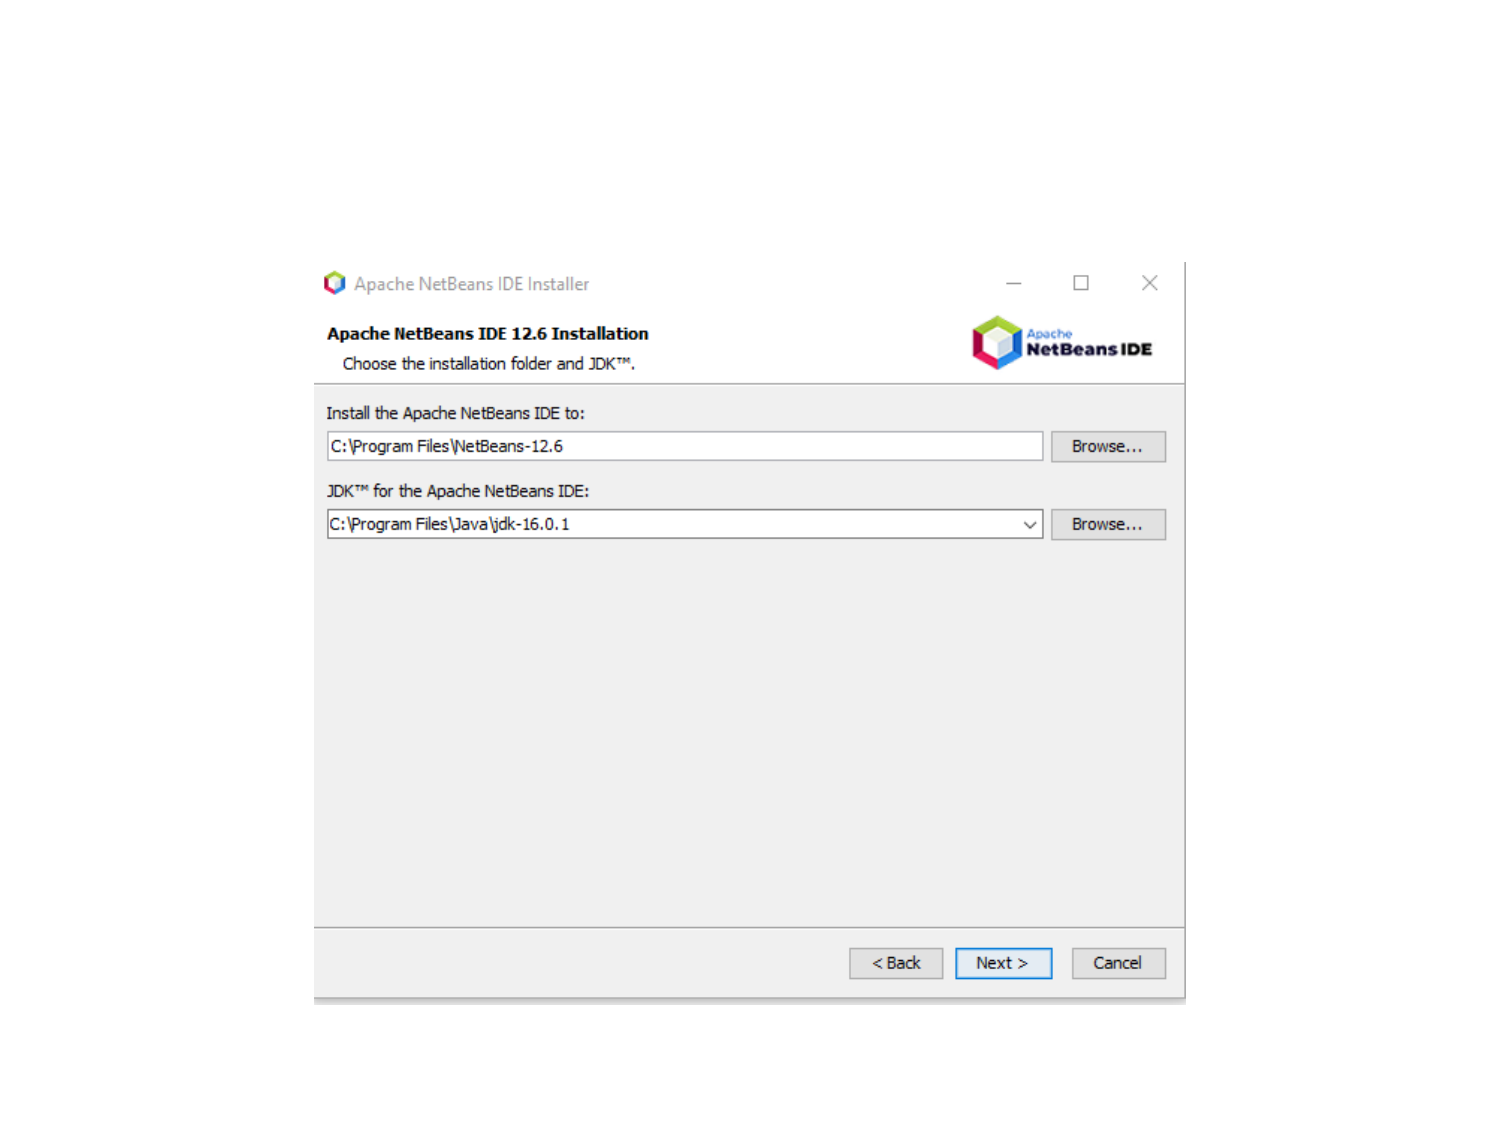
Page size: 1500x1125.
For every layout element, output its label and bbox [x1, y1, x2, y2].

picture [314, 262, 1186, 1005]
